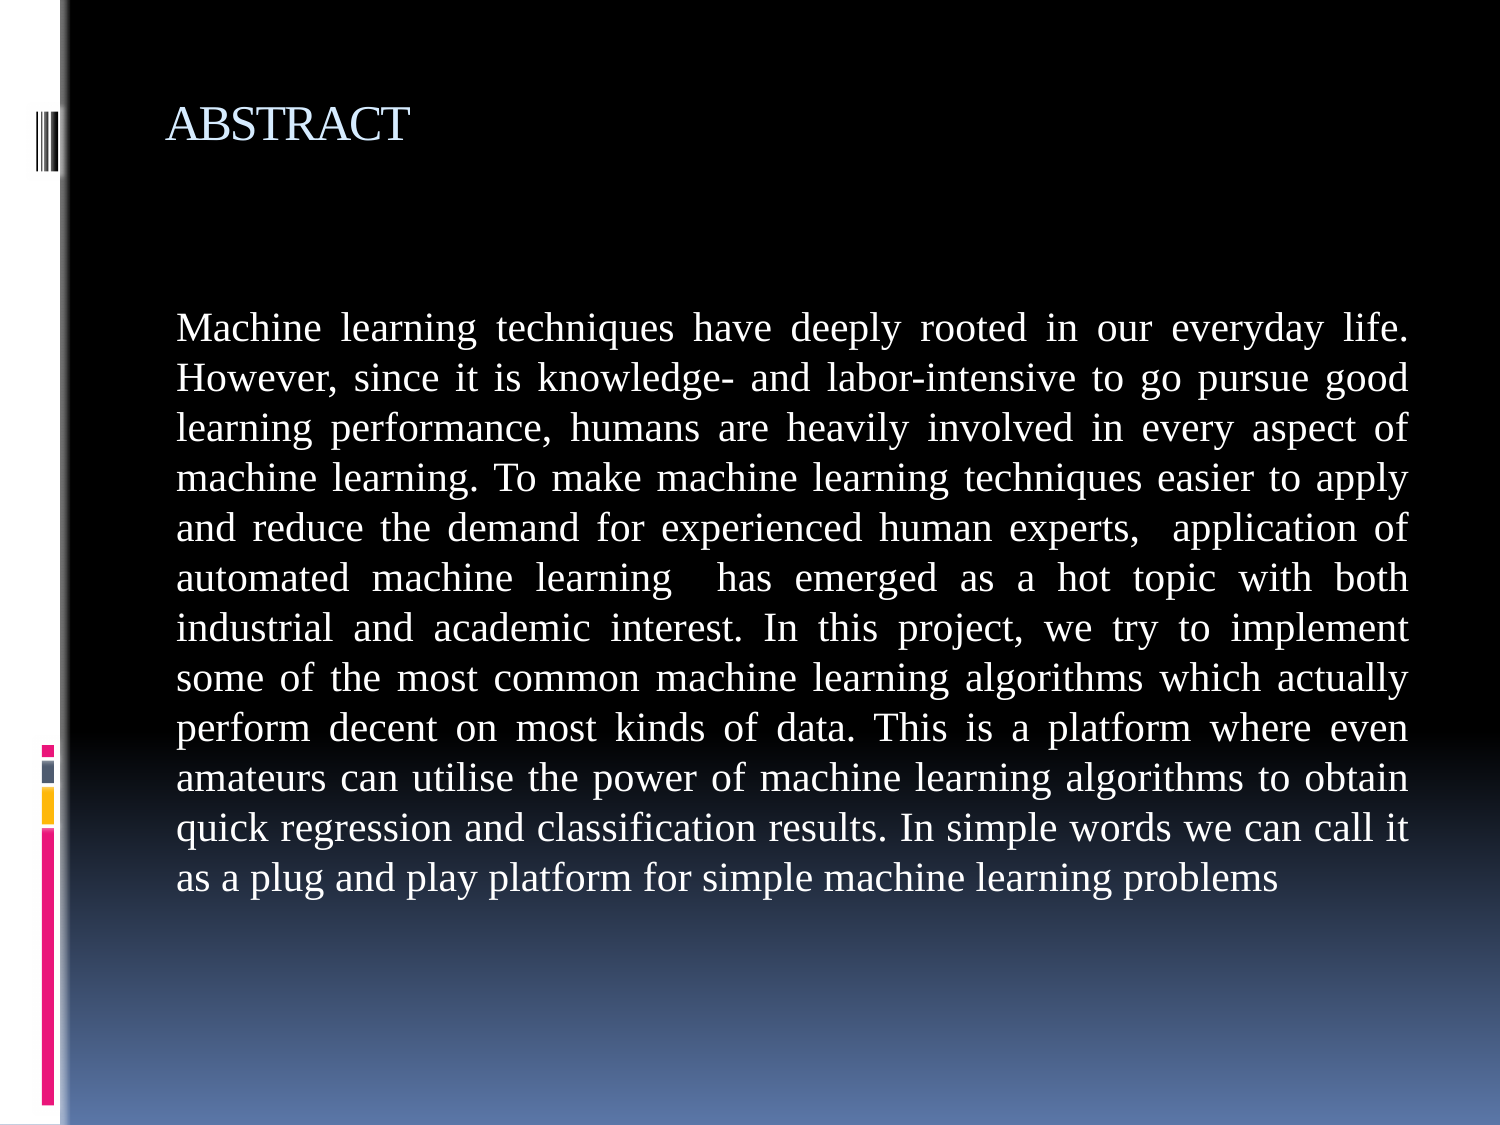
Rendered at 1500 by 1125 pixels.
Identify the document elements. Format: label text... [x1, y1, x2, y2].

list Machine learning techniques have deeply rooted in our everyday life. However, since it is knowledge- and labor-intensive to go pursue good learning performance, humans are heavily involved in every aspect of machine learning. To make machine learning techniques easier to apply and reduce the demand for experienced human experts, application of automated machine learning has emerged as a hot topic with both industrial and academic interest. In this project, we try to implement some of the most common machine learning algorithms which actually perform decent on most kinds of data. This is a platform where even amateurs can utilise the power of machine learning algorithms to obtain quick regression and classification results. In simple words we can call it as a plug and play platform for simple machine learning problems [150, 292, 1425, 1043]
title ABSTRACT [150, 82, 1425, 233]
